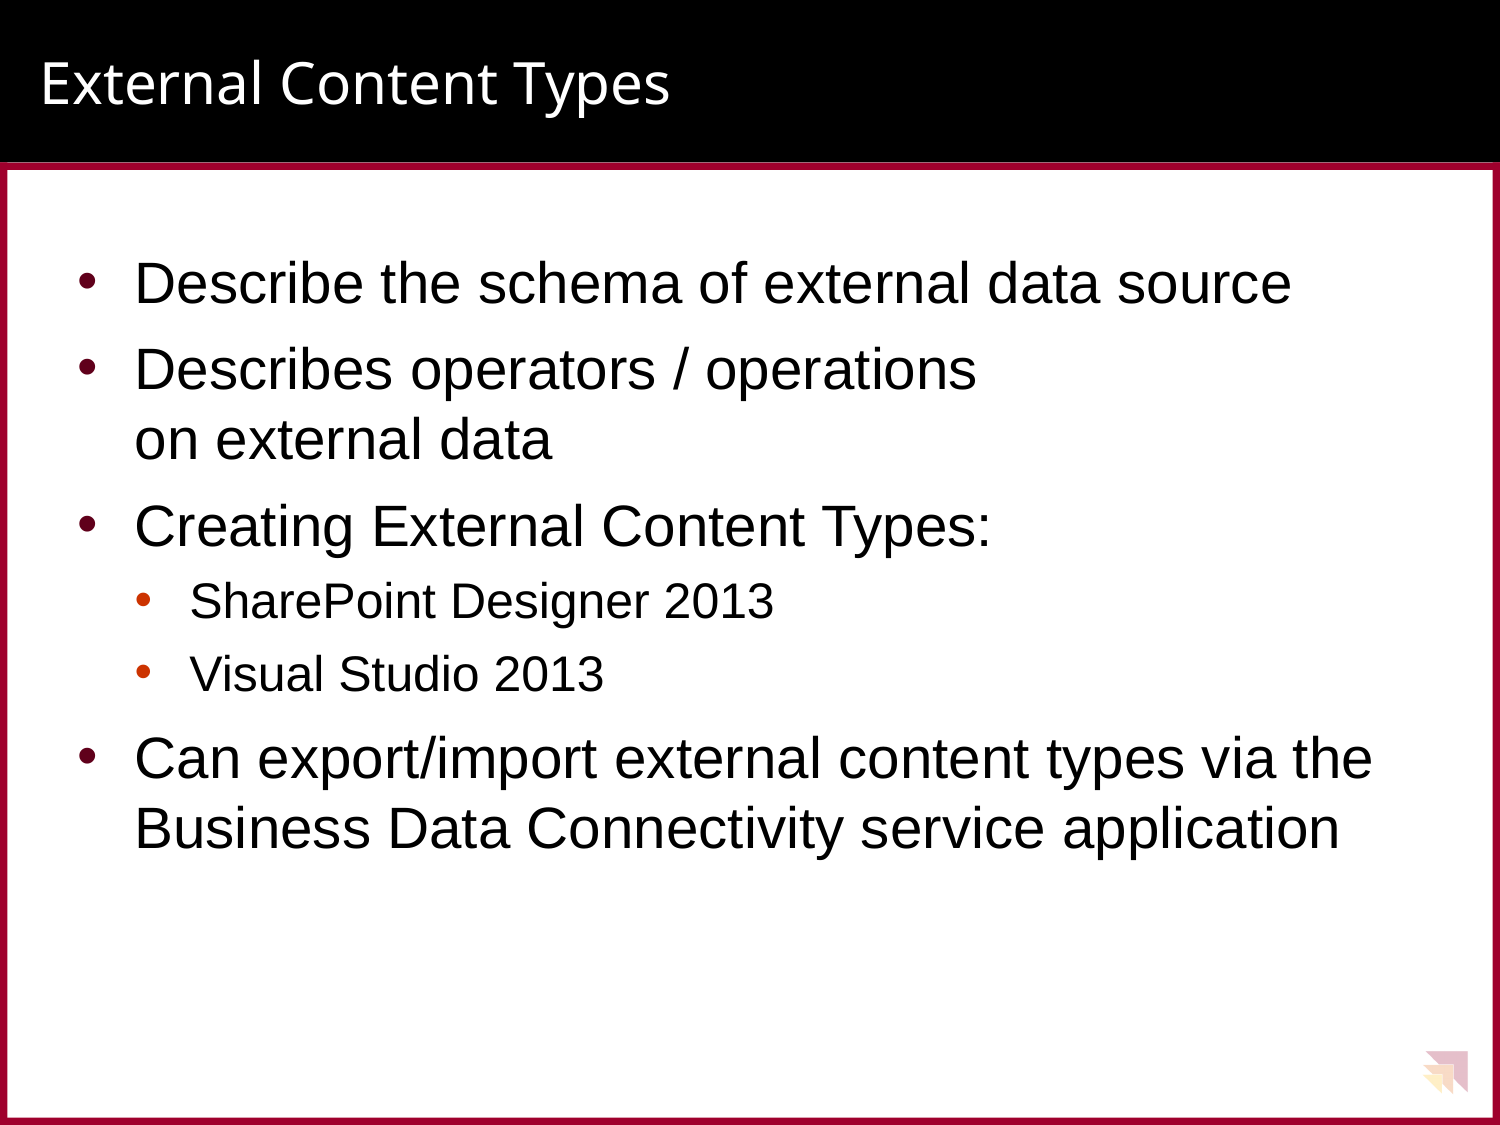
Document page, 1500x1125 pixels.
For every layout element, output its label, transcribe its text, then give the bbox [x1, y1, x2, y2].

list Describe the schema of external data source Describes operators / operations on external data Creating External Content Types: SharePoint Designer 2013 Visual Studio 2013 Can export/import external content types via the Business Data Connectivity service application [62, 237, 1438, 1088]
title External Content Types [24, 12, 1438, 150]
